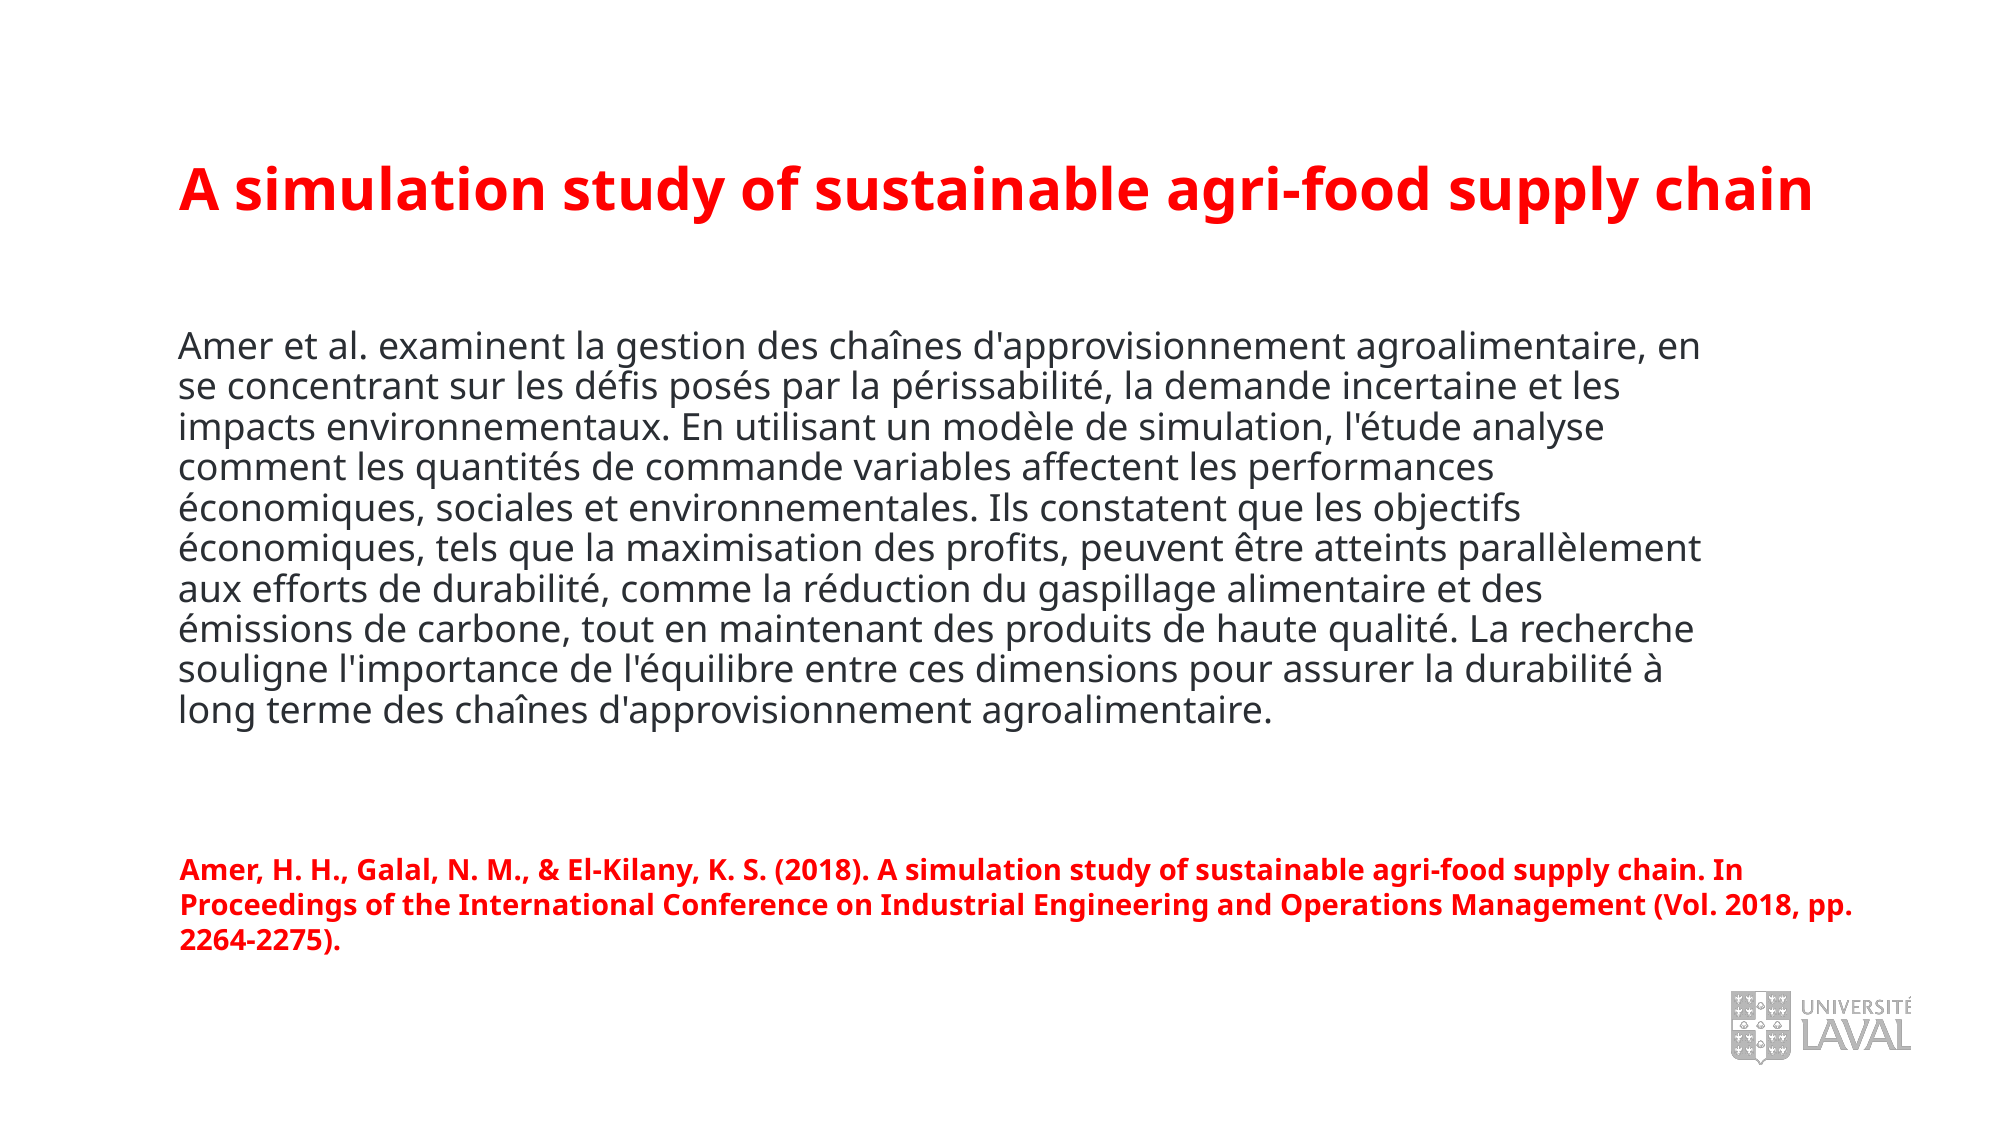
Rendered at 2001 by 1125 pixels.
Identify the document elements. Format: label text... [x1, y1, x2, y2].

text_box Amer et al. examinent la gestion des chaînes d'approvisionnement agroalimentaire, en se concentrant sur les défis posés par la périssabilité, la demande incertaine et les impacts environnementaux. En utilisant un modèle de simulation, l'étude analyse comment les quantités de commande variables affectent les performances économiques, sociales et environnementales. Ils constatent que les objectifs économiques, tels que la maximisation des profits, peuvent être atteints parallèlement aux efforts de durabilité, comme la réduction du gaspillage alimentaire et des émissions de carbone, tout en maintenant des produits de haute qualité. La recherche souligne l'importance de l'équilibre entre ces dimensions pour assurer la durabilité à long terme des chaînes d'approvisionnement agroalimentaire. [177, 326, 1711, 820]
text_box Amer, H. H., Galal, N. M., & El-Kilany, K. S. (2018). A simulation study of sustainable agri-food supply chain. In Proceedings of the International Conference on Industrial Engineering and Operations Management (Vol. 2018, pp. 2264-2275). [159, 831, 1909, 949]
picture [1731, 991, 1911, 1065]
text_box A simulation study of sustainable agri-food supply chain [159, 132, 1909, 327]
